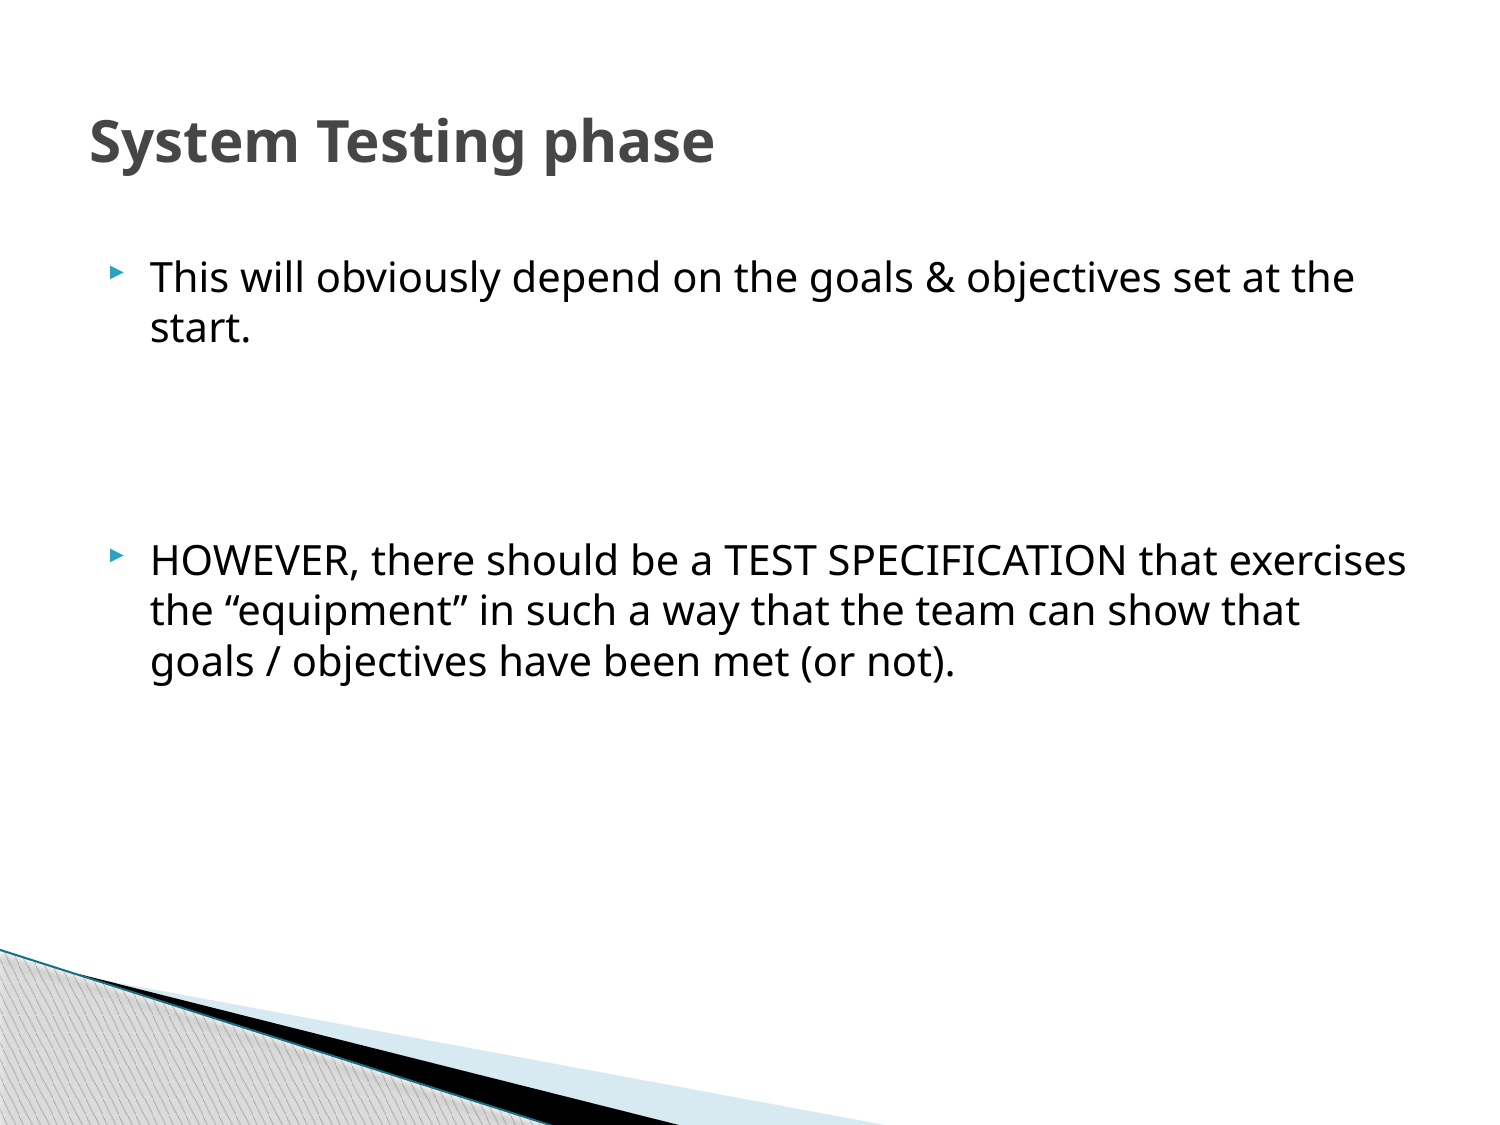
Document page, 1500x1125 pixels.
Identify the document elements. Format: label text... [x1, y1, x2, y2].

title System Testing phase [75, 45, 1425, 233]
list This will obviously depend on the goals & objectives set at the start. HOWEVER, there should be a TEST SPECIFICATION that exercises the “equipment” in such a way that the team can show that goals / objectives have been met (or not). [75, 243, 1425, 986]
